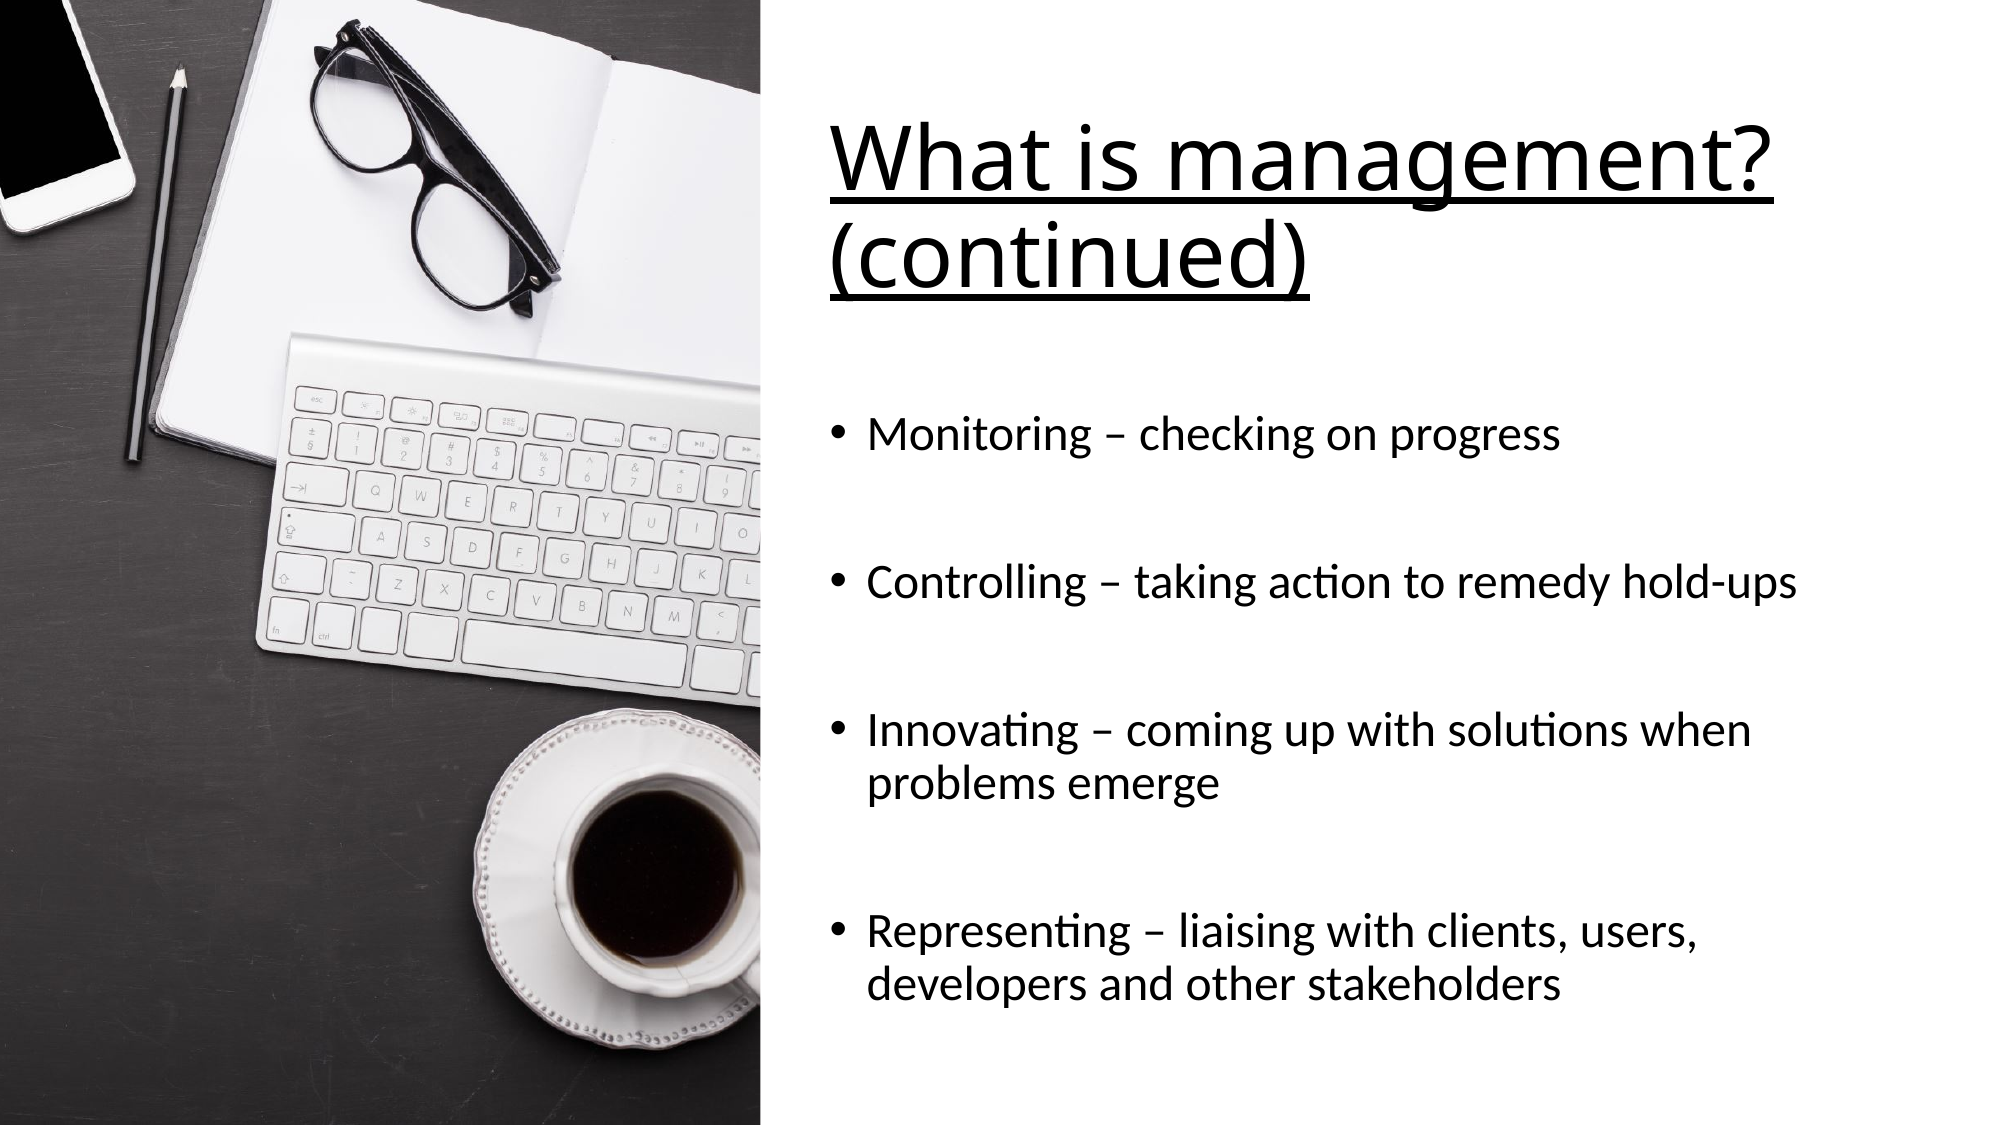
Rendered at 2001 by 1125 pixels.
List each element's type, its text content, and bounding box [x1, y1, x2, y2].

list Monitoring – checking on progress Controlling – taking action to remedy hold-ups Innovating – coming up with solutions when problems emerge Representing – liaising with clients, users, developers and other stakeholders [814, 399, 1895, 1021]
picture [0, 0, 761, 1125]
title What is management? (continued) [814, 103, 1895, 315]
